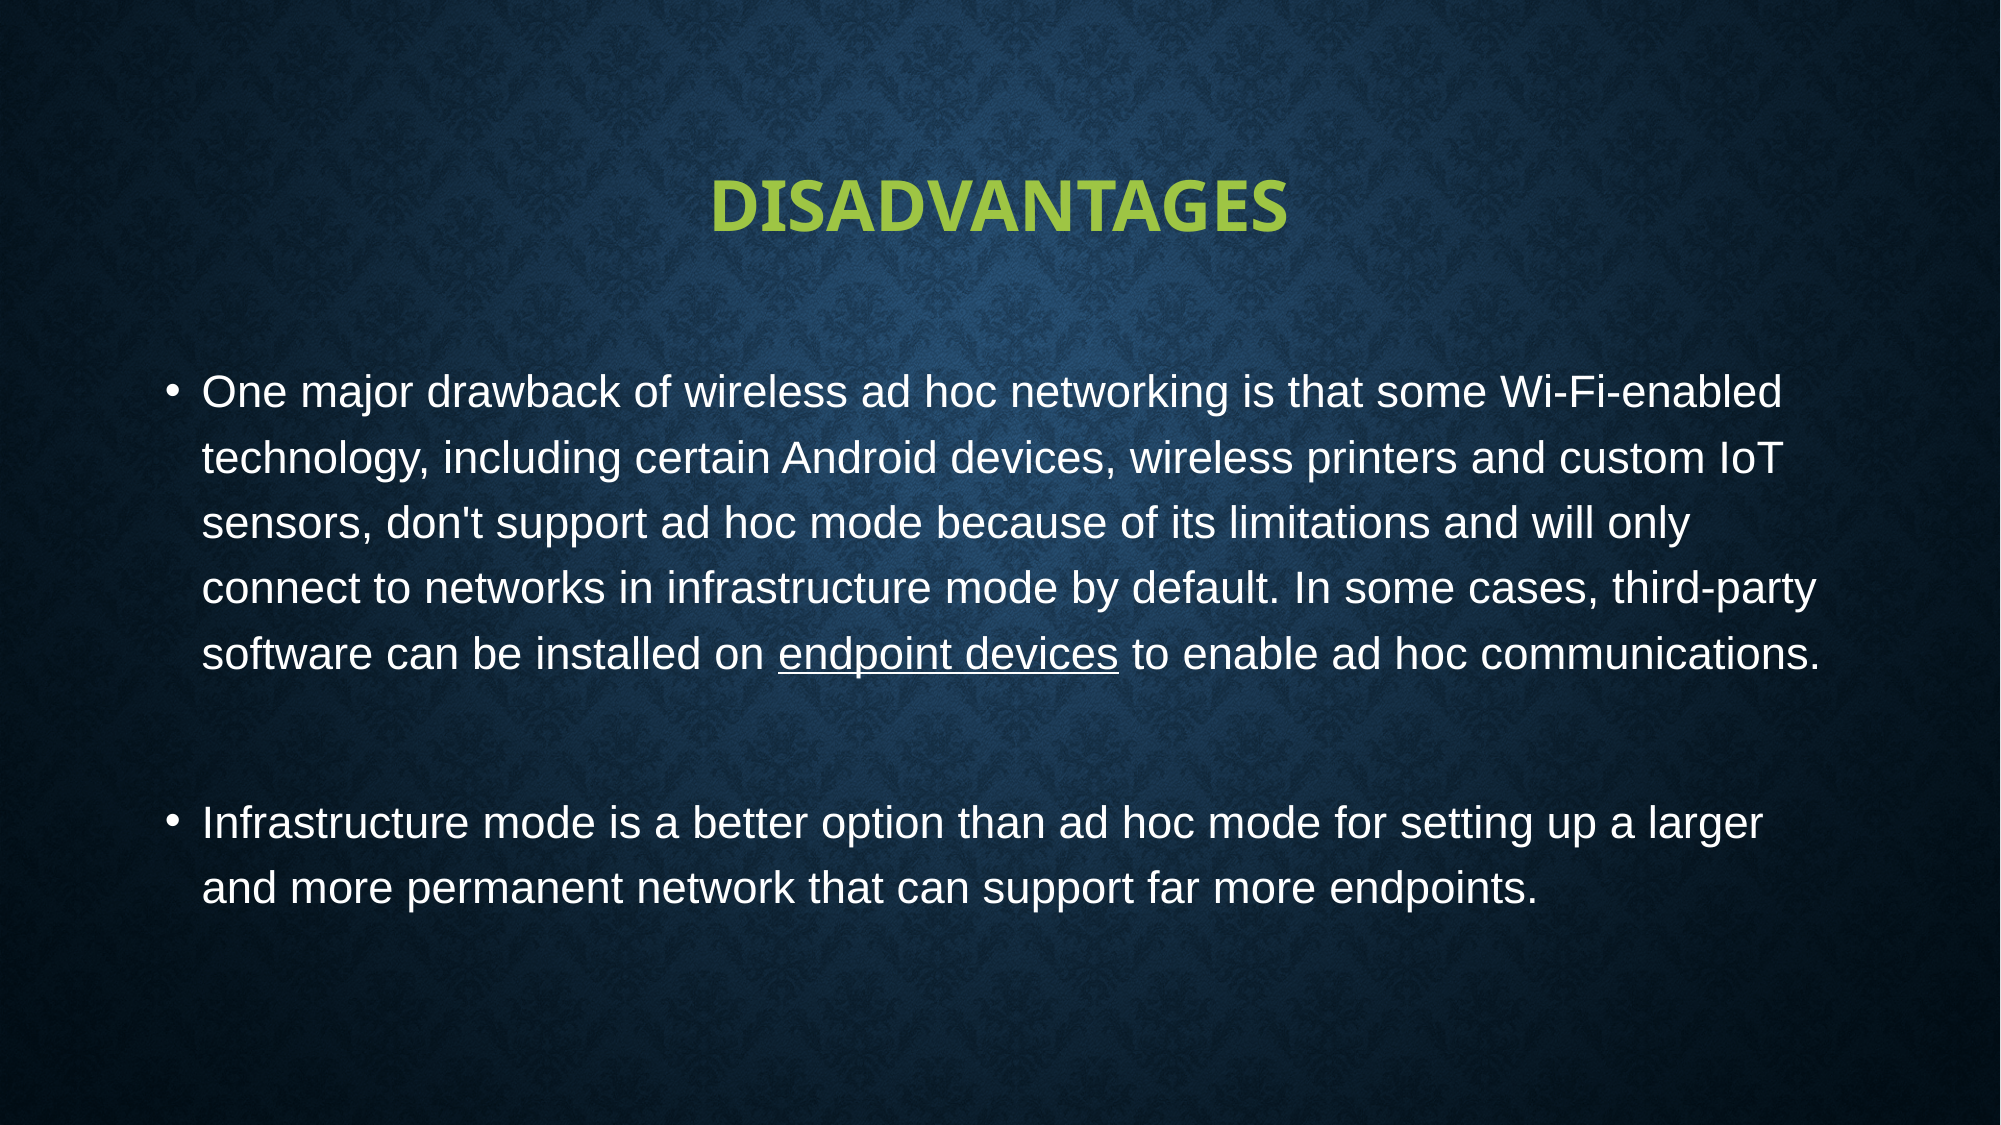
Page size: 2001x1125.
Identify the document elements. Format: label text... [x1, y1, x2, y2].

list One major drawback of wireless ad hoc networking is that some Wi-Fi-enabled technology, including certain Android devices, wireless printers and custom IoT sensors, don't support ad hoc mode because of its limitations and will only connect to networks in infrastructure mode by default. In some cases, third-party software can be installed on endpoint devices to enable ad hoc communications. Infrastructure mode is a better option than ad hoc mode for setting up a larger and more permanent network that can support far more endpoints. [149, 343, 1849, 950]
title Disadvantages [149, 99, 1849, 318]
